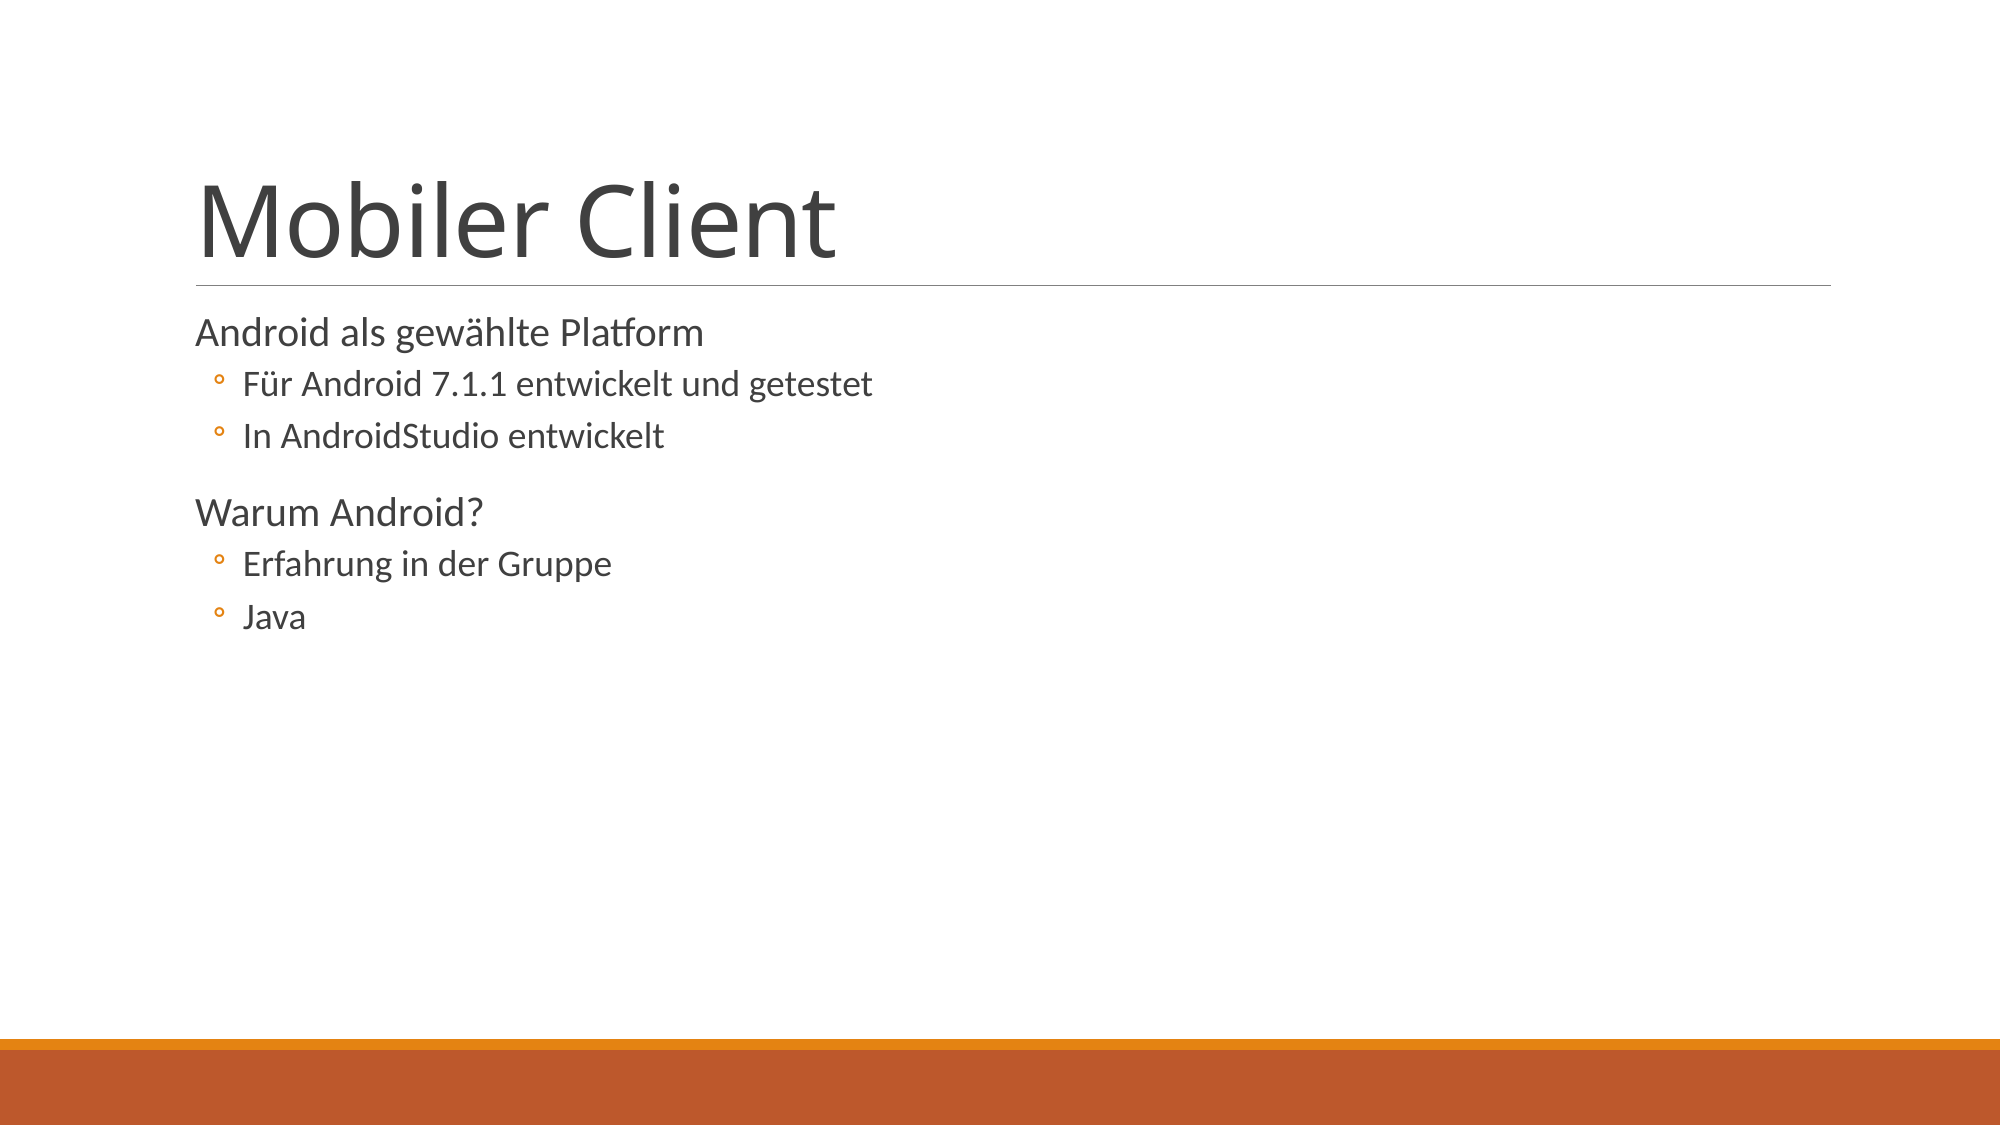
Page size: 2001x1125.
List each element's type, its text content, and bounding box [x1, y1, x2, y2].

list Android als gewählte Platform Für Android 7.1.1 entwickelt und getestet In AndroidStudio entwickelt Warum Android? Erfahrung in der Gruppe Java [180, 302, 1830, 963]
title Mobiler Client [180, 47, 1830, 285]
